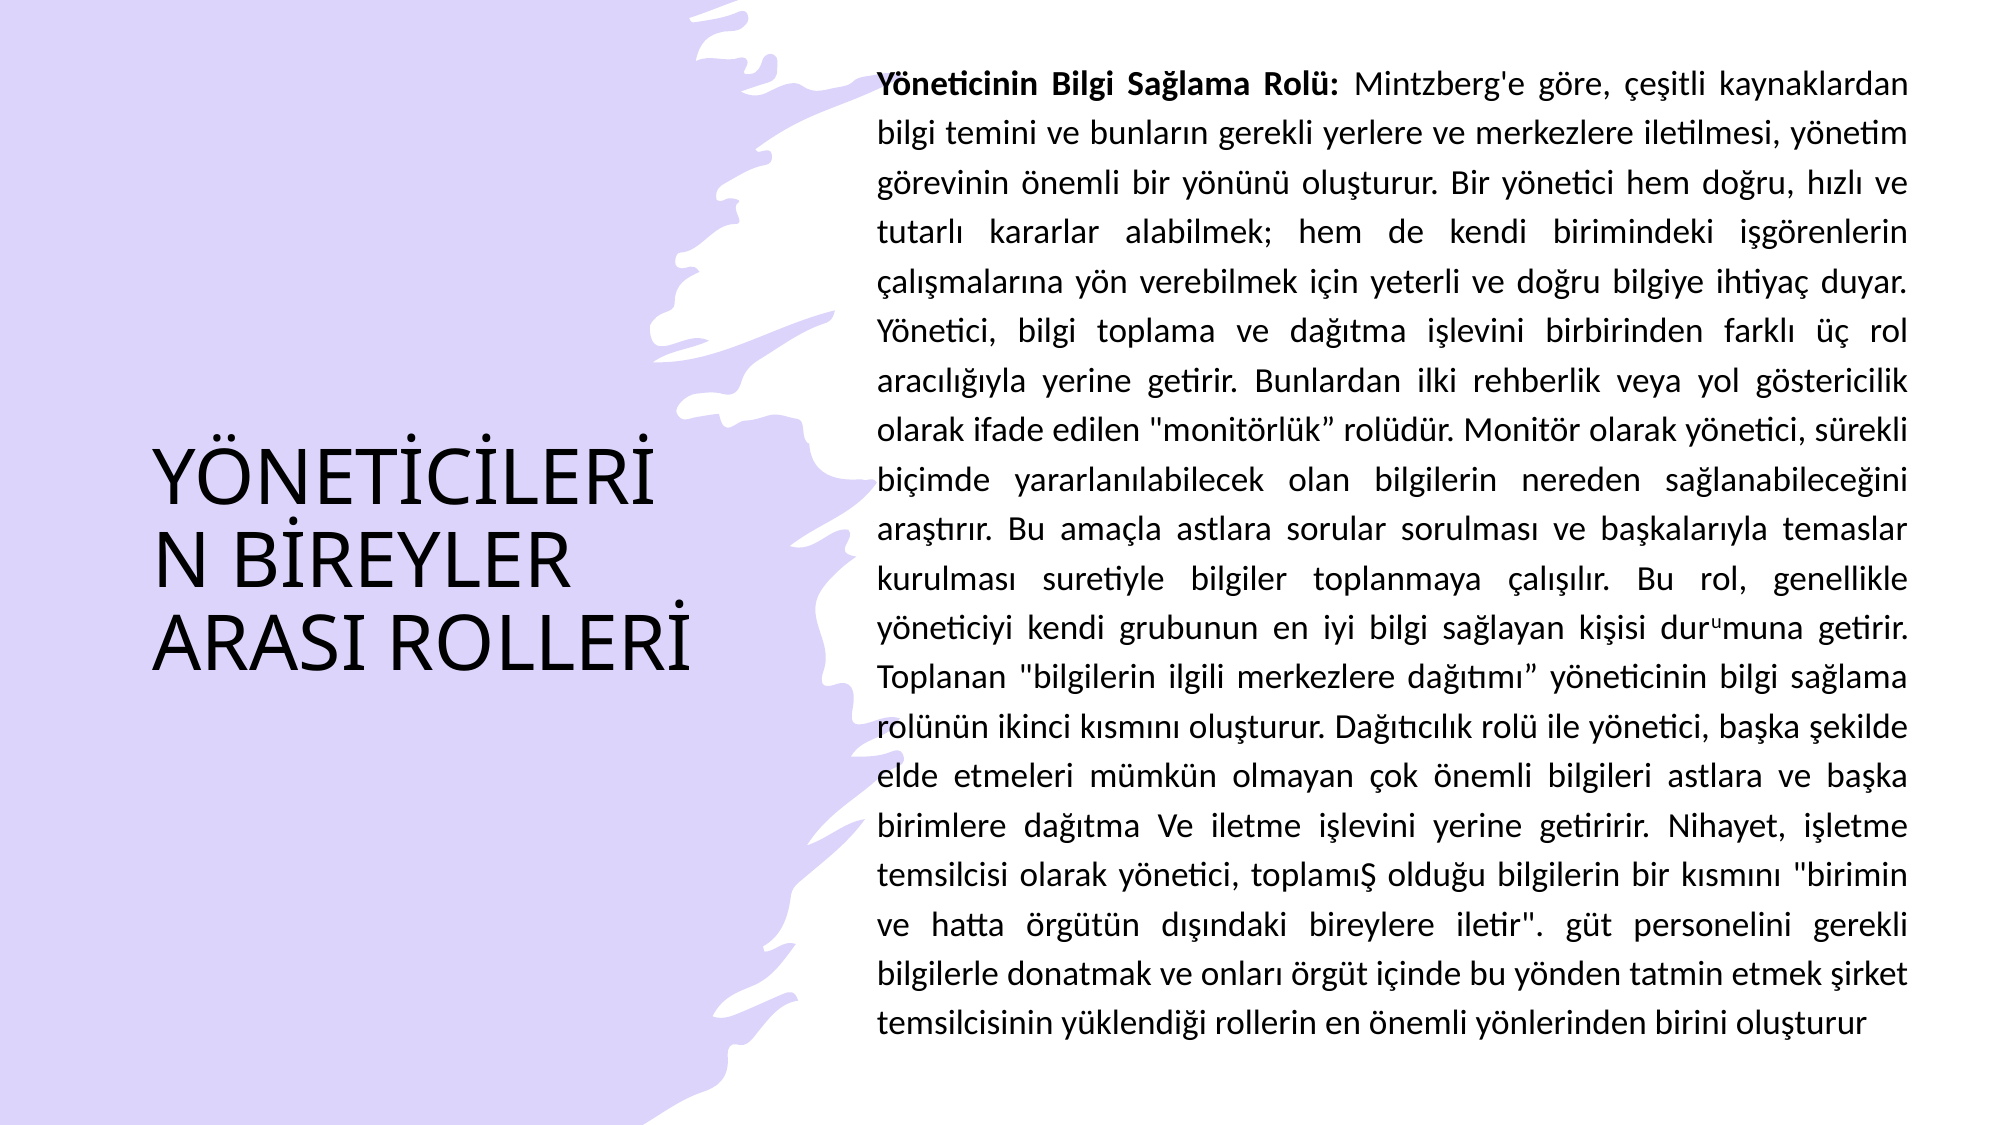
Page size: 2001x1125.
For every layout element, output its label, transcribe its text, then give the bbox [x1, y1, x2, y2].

text_box [0, 0, 853, 1125]
title YÖNETİCİLERİN BİREYLER ARASI ROLLERİ [137, 116, 716, 1008]
list Yöneticinin Bilgi Sağlama Rolü: Mintzberg'e göre, çeşitli kaynaklardan bilgi temini ve bunların gerekli yerlere ve merkezlere iletilmesi, yönetim görevinin önemli bir yönünü oluşturur. Bir yönetici hem doğru, hızlı ve tutarlı kararlar alabilmek; hem de kendi birimindeki işgörenlerin çalışmalarına yön verebilmek için yeterli ve doğru bilgiye ihtiyaç duyar. Yönetici, bilgi toplama ve dağıtma işlevini birbirinden farklı üç rol aracılığıyla yerine getirir. Bunlardan ilki rehberlik veya yol göstericilik olarak ifade edilen "monitörlük” rolüdür. Monitör olarak yönetici, sürekli biçimde yararlanılabilecek olan bilgilerin nereden sağlanabileceğini araştırır. Bu amaçla astlara sorular sorulması ve başkalarıyla temaslar kurulması suretiyle bilgiler toplanmaya çalışılır. Bu rol, genellikle yöneticiyi kendi grubunun en iyi bilgi sağlayan kişisi durumuna getirir. Toplanan "bilgilerin ilgili merkezlere dağıtımı” yöneticinin bilgi sağlama rolünün ikinci kısmını oluşturur. Dağıtıcılık rolü ile yönetici, başka şekilde elde etmeleri mümkün olmayan çok önemli bilgileri astlara ve başka birimlere dağıtma Ve iletme işlevini yerine getiririr. Nihayet, işletme temsilcisi olarak yönetici, toplamıŞ olduğu bilgilerin bir kısmını "birimin ve hatta örgütün dışındaki bireylere iletir". güt personelini gerekli bilgilerle donatmak ve onları örgüt içinde bu yönden tatmin etmek şirket temsilcisinin yüklendiği rollerin en önemli yönlerinden birini oluşturur [853, 45, 1928, 1096]
text_box [645, 0, 2000, 1125]
